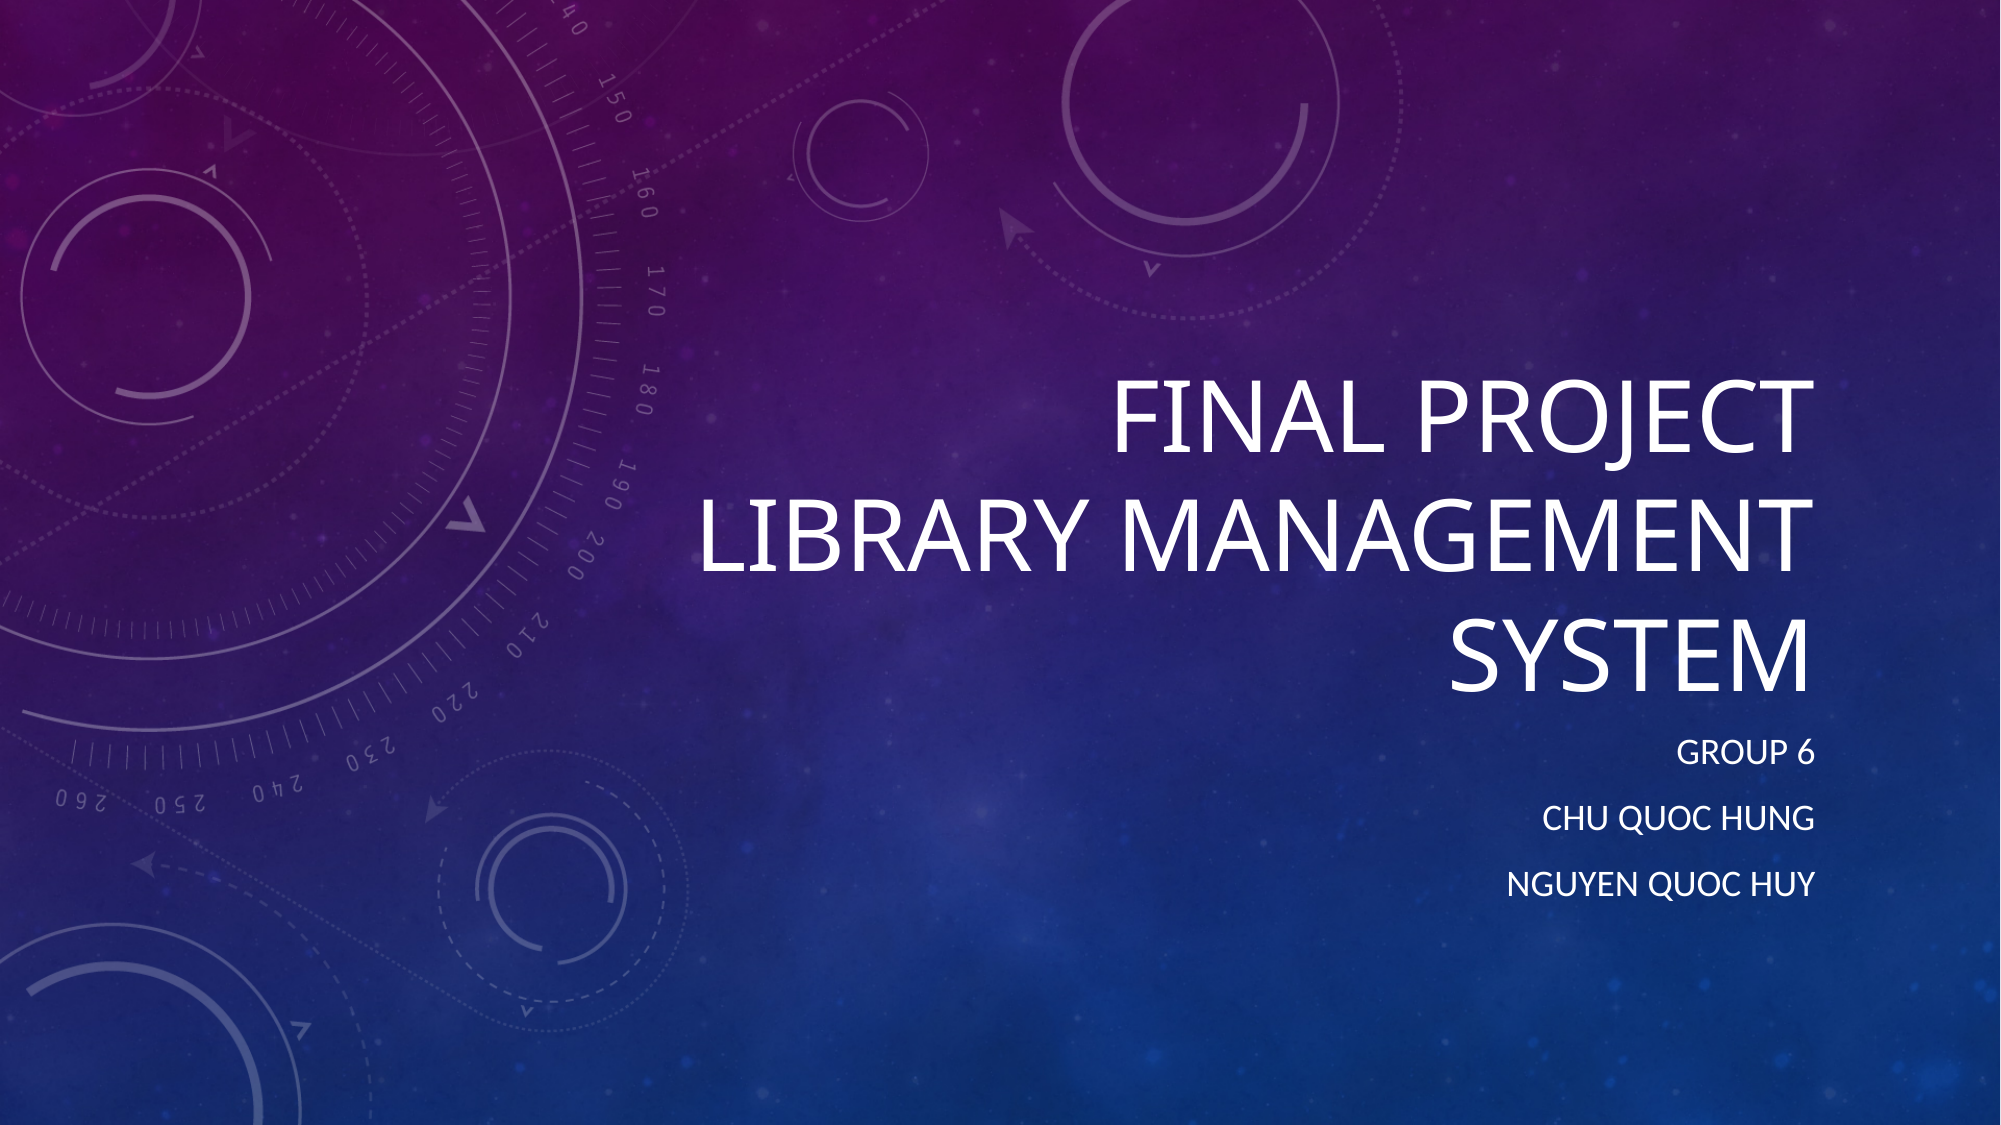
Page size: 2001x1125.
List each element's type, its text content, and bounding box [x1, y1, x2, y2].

title FINAL PROJECT LIBRARY MANAGEMENT SYSTEM [483, 322, 1831, 720]
subtitle Group 6 Chu Quoc Hung Nguyen quoc huy [650, 719, 1831, 950]
picture [0, 0, 2001, 1125]
